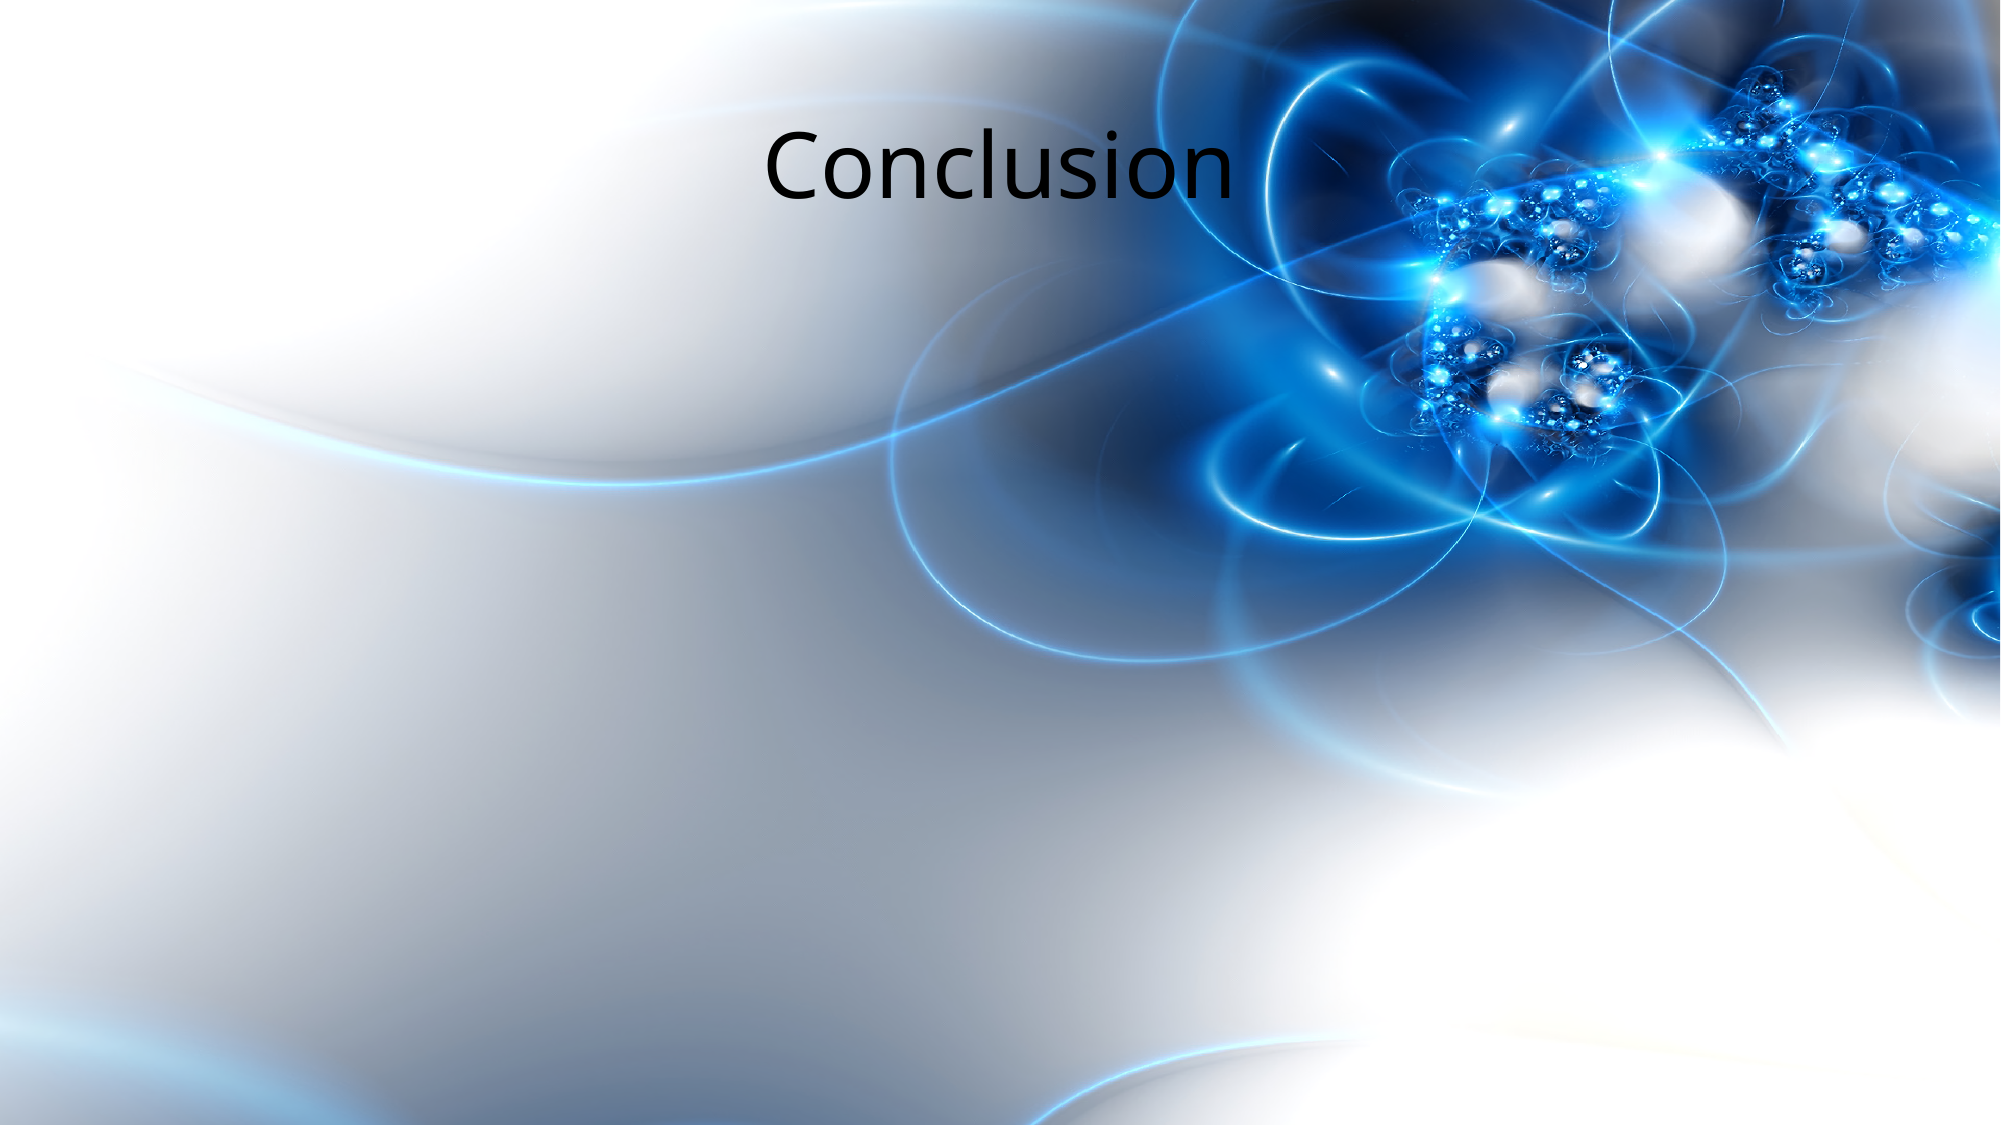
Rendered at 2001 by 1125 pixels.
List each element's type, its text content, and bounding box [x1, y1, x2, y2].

title Conclusion [137, 59, 1863, 278]
picture [0, 0, 2001, 1125]
